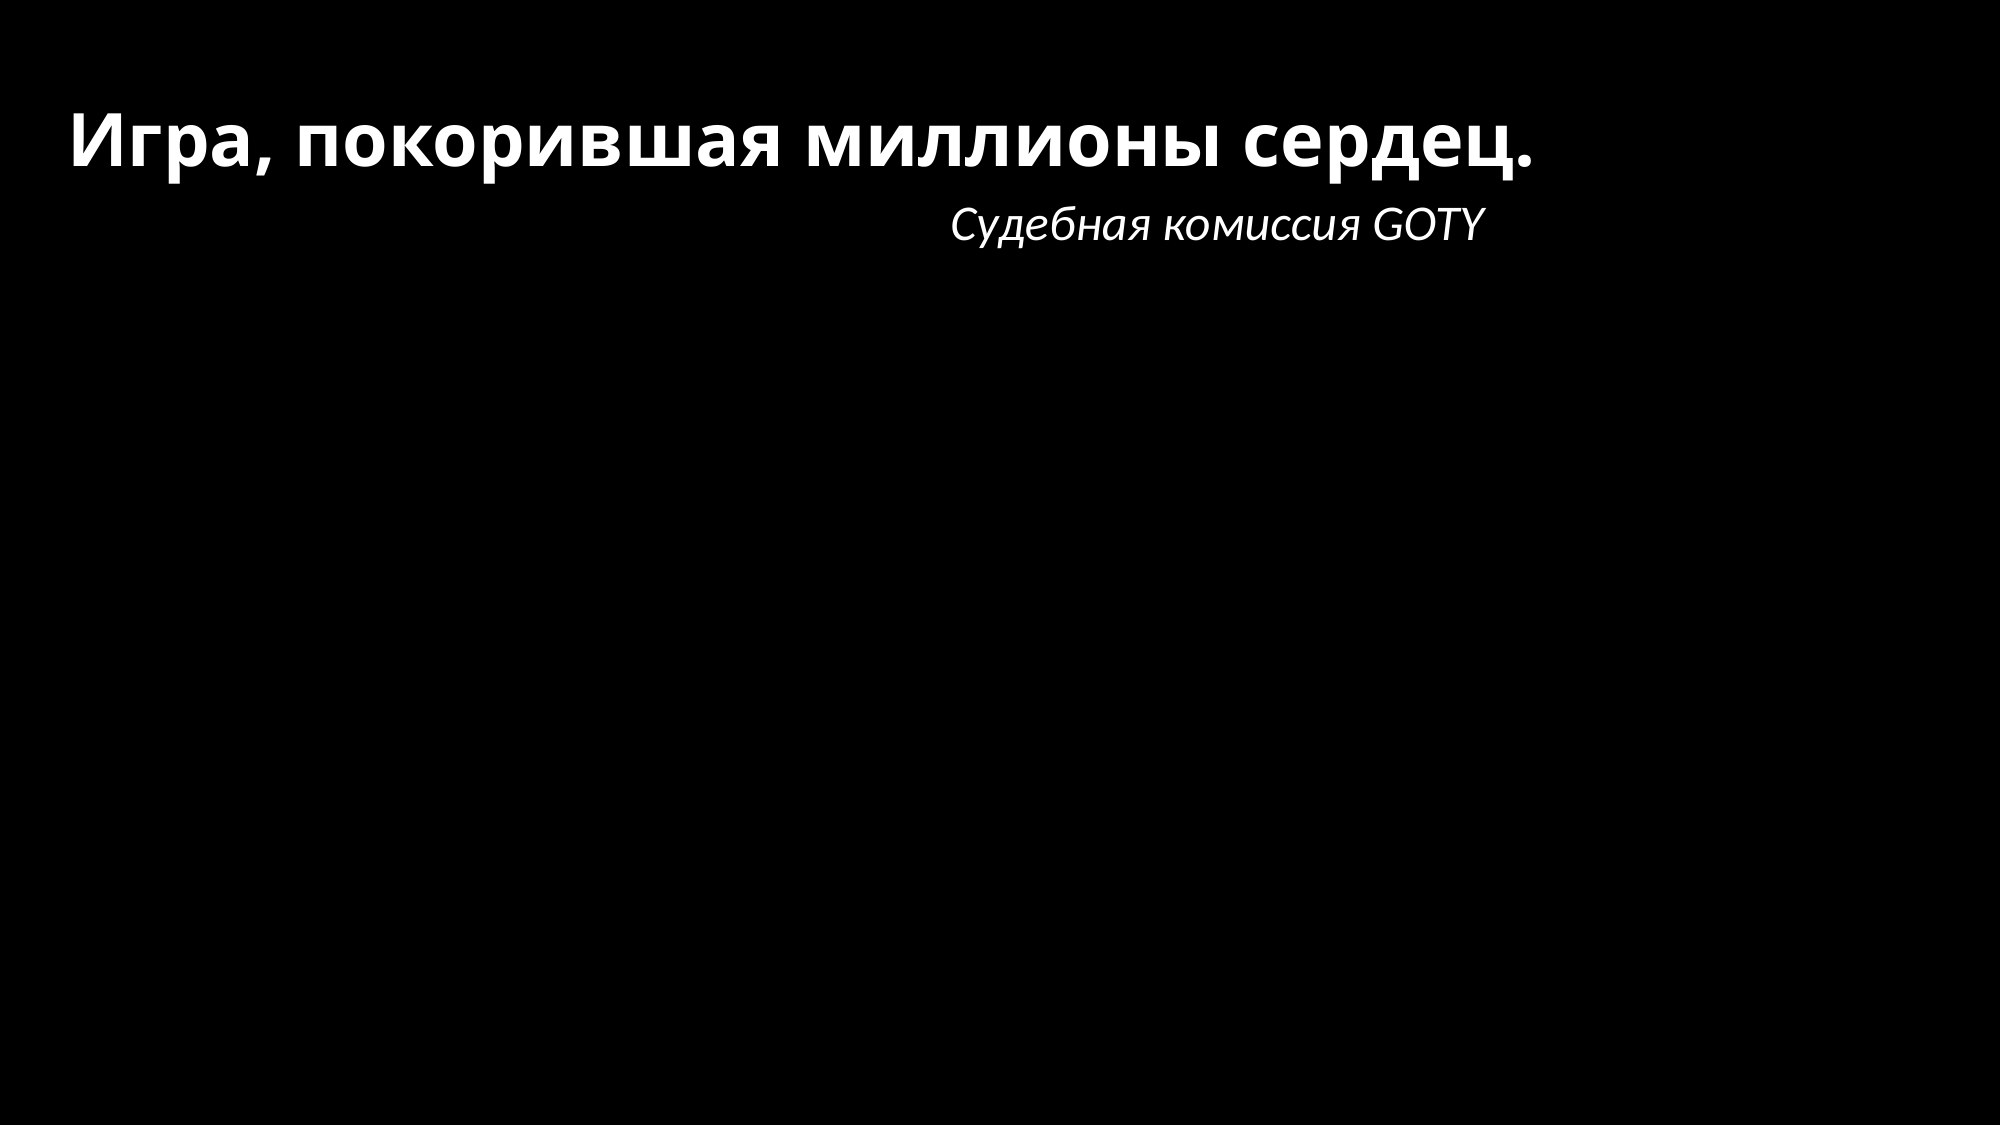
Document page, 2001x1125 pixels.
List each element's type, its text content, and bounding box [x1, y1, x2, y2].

subtitle Судебная комиссия GOTY [467, 189, 1968, 462]
title Игра, покорившая миллионы сердец. [51, 46, 1552, 190]
